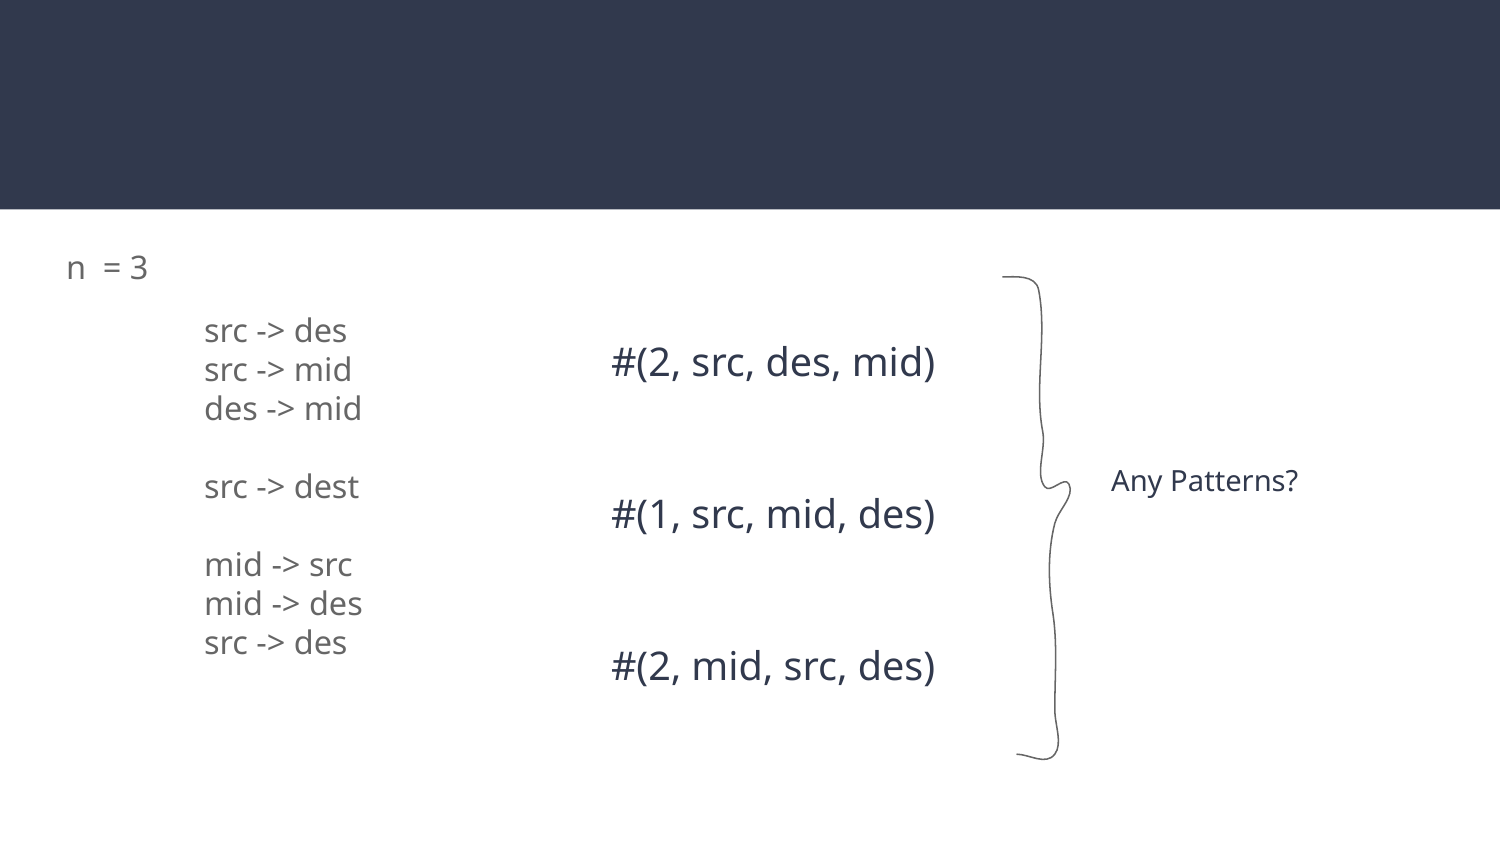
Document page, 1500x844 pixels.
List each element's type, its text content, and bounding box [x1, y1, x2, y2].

text_box Any Patterns? [1096, 447, 1325, 513]
list n = 3 src -> des src -> mid des -> mid src -> dest mid -> src mid -> des src -> des [51, 226, 381, 787]
text_box #(2, src, des, mid) #(1, src, mid, des) #(2, mid, src, des) [595, 251, 1118, 704]
text_box [1002, 276, 1071, 760]
